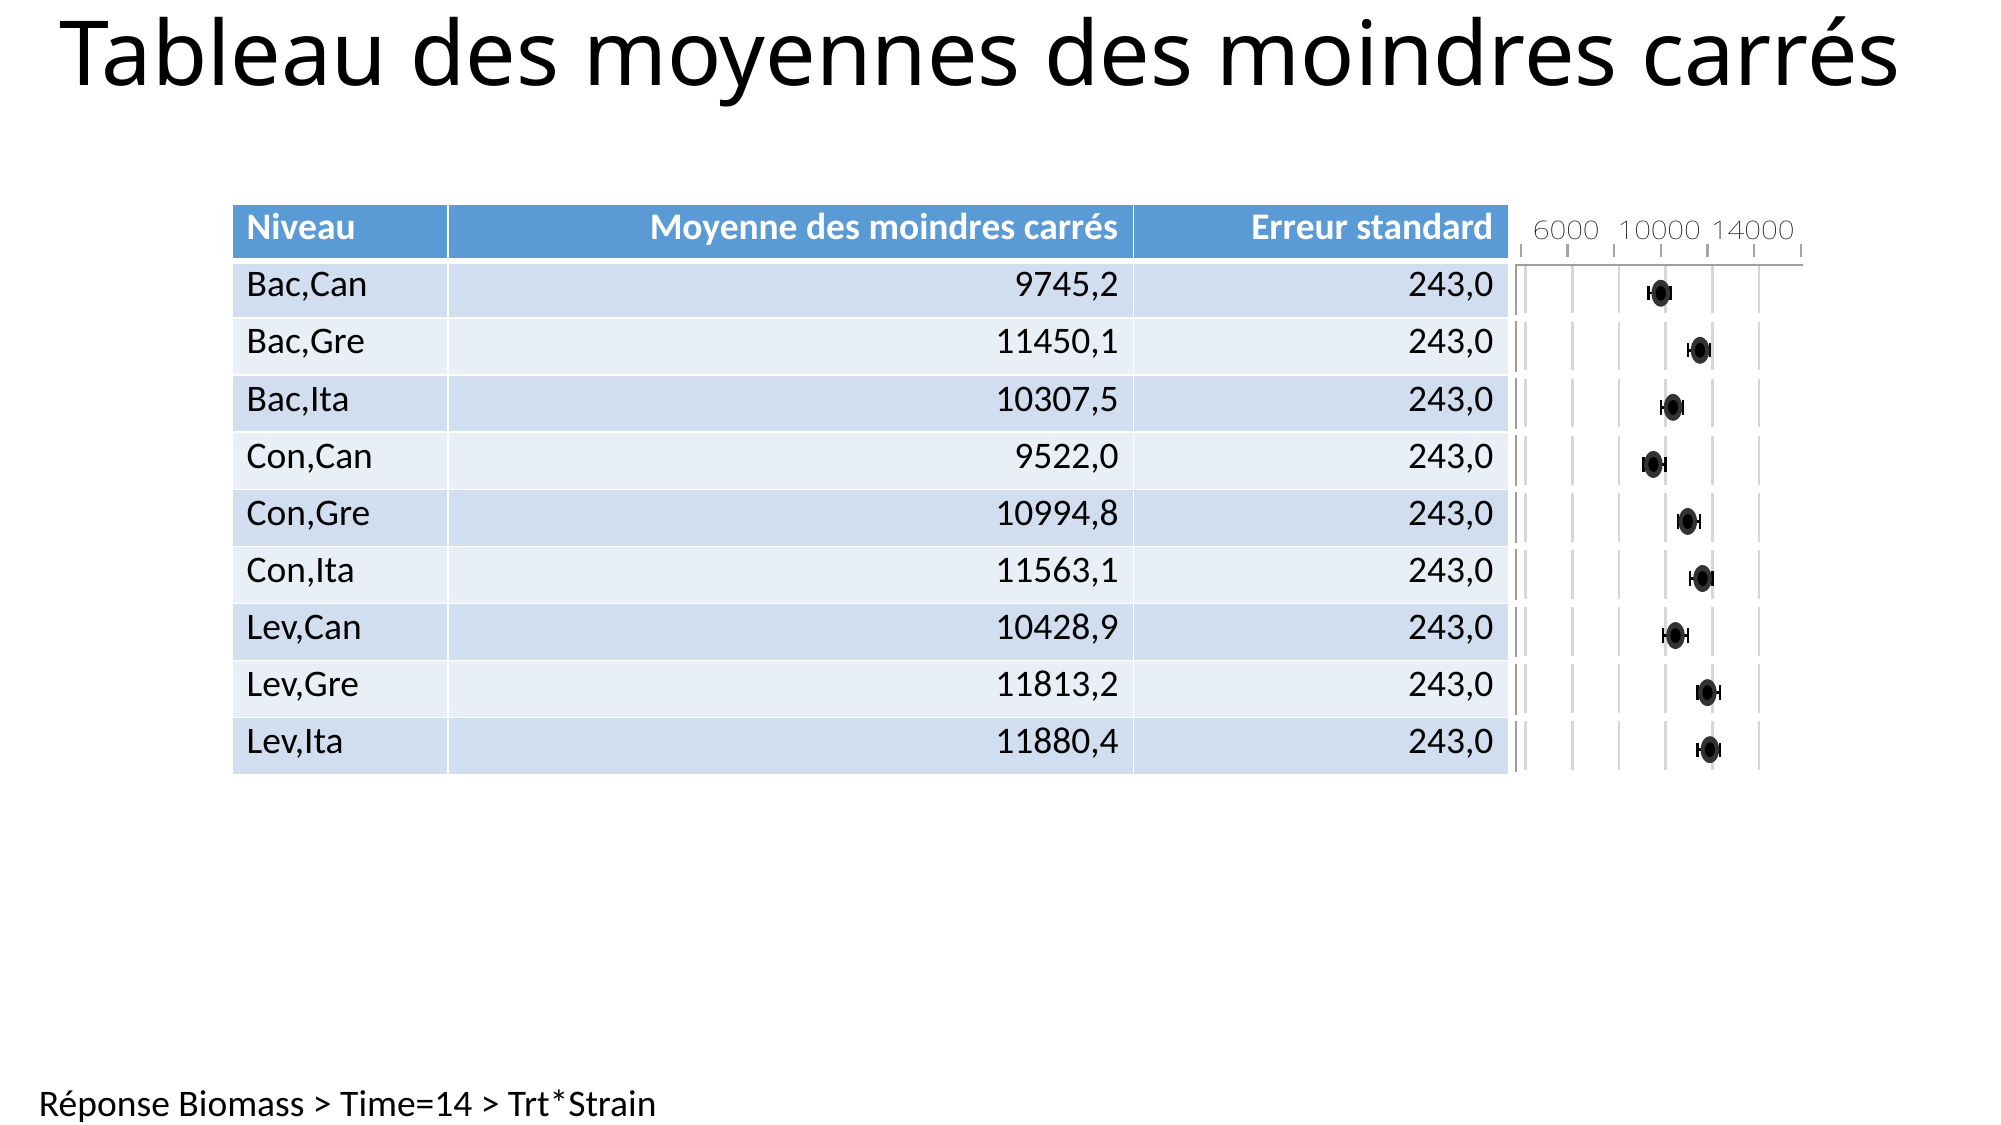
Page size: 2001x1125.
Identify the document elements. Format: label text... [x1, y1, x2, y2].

table_cell 243,0 [1134, 604, 1508, 660]
table_cell 243,0 [1134, 264, 1508, 317]
table_header Moyenne des moindres carrés [449, 205, 1133, 258]
table_cell Bac,Ita [233, 376, 447, 431]
table_cell [1509, 319, 1805, 374]
table_cell 243,0 [1134, 319, 1508, 374]
table_cell 243,0 [1134, 661, 1508, 717]
table_cell 11880,4 [449, 718, 1133, 774]
table_cell [1509, 661, 1805, 717]
table_cell [1509, 376, 1805, 431]
table_cell Bac,Can [233, 264, 447, 317]
table_cell 10994,8 [449, 490, 1133, 546]
table_cell [1509, 547, 1805, 603]
table_cell Con,Can [233, 433, 447, 489]
table_cell 243,0 [1134, 490, 1508, 546]
table_cell 243,0 [1134, 433, 1508, 489]
table_cell [1509, 718, 1805, 774]
table_cell Bac,Gre [233, 319, 447, 374]
table_cell Con,Gre [233, 490, 447, 546]
table_header Niveau [233, 205, 447, 258]
table_cell 9522,0 [449, 433, 1133, 489]
table_cell 243,0 [1134, 547, 1508, 603]
text_box Réponse Biomass > Time=14 > Trt*Strain [38, 1079, 658, 1125]
table_cell 11450,1 [449, 319, 1133, 374]
table_cell Lev,Ita [233, 718, 447, 774]
table_cell 11813,2 [449, 661, 1133, 717]
table_header Erreur standard [1134, 205, 1508, 258]
title Tableau des moyennes des moindres carrés [0, 0, 1963, 113]
table_cell [1509, 490, 1805, 546]
table_cell [1509, 433, 1805, 489]
table_cell Con,Ita [233, 547, 447, 603]
table_cell 9745,2 [449, 264, 1133, 317]
table_cell Lev,Gre [233, 661, 447, 717]
table_header [1509, 205, 1805, 258]
table_cell 10307,5 [449, 376, 1133, 431]
table_cell [1509, 604, 1805, 660]
table_cell 11563,1 [449, 547, 1133, 603]
table_cell 243,0 [1134, 376, 1508, 431]
table_cell [1509, 264, 1805, 317]
table_cell 10428,9 [449, 604, 1133, 660]
table_cell 243,0 [1134, 718, 1508, 774]
table_cell Lev,Can [233, 604, 447, 660]
